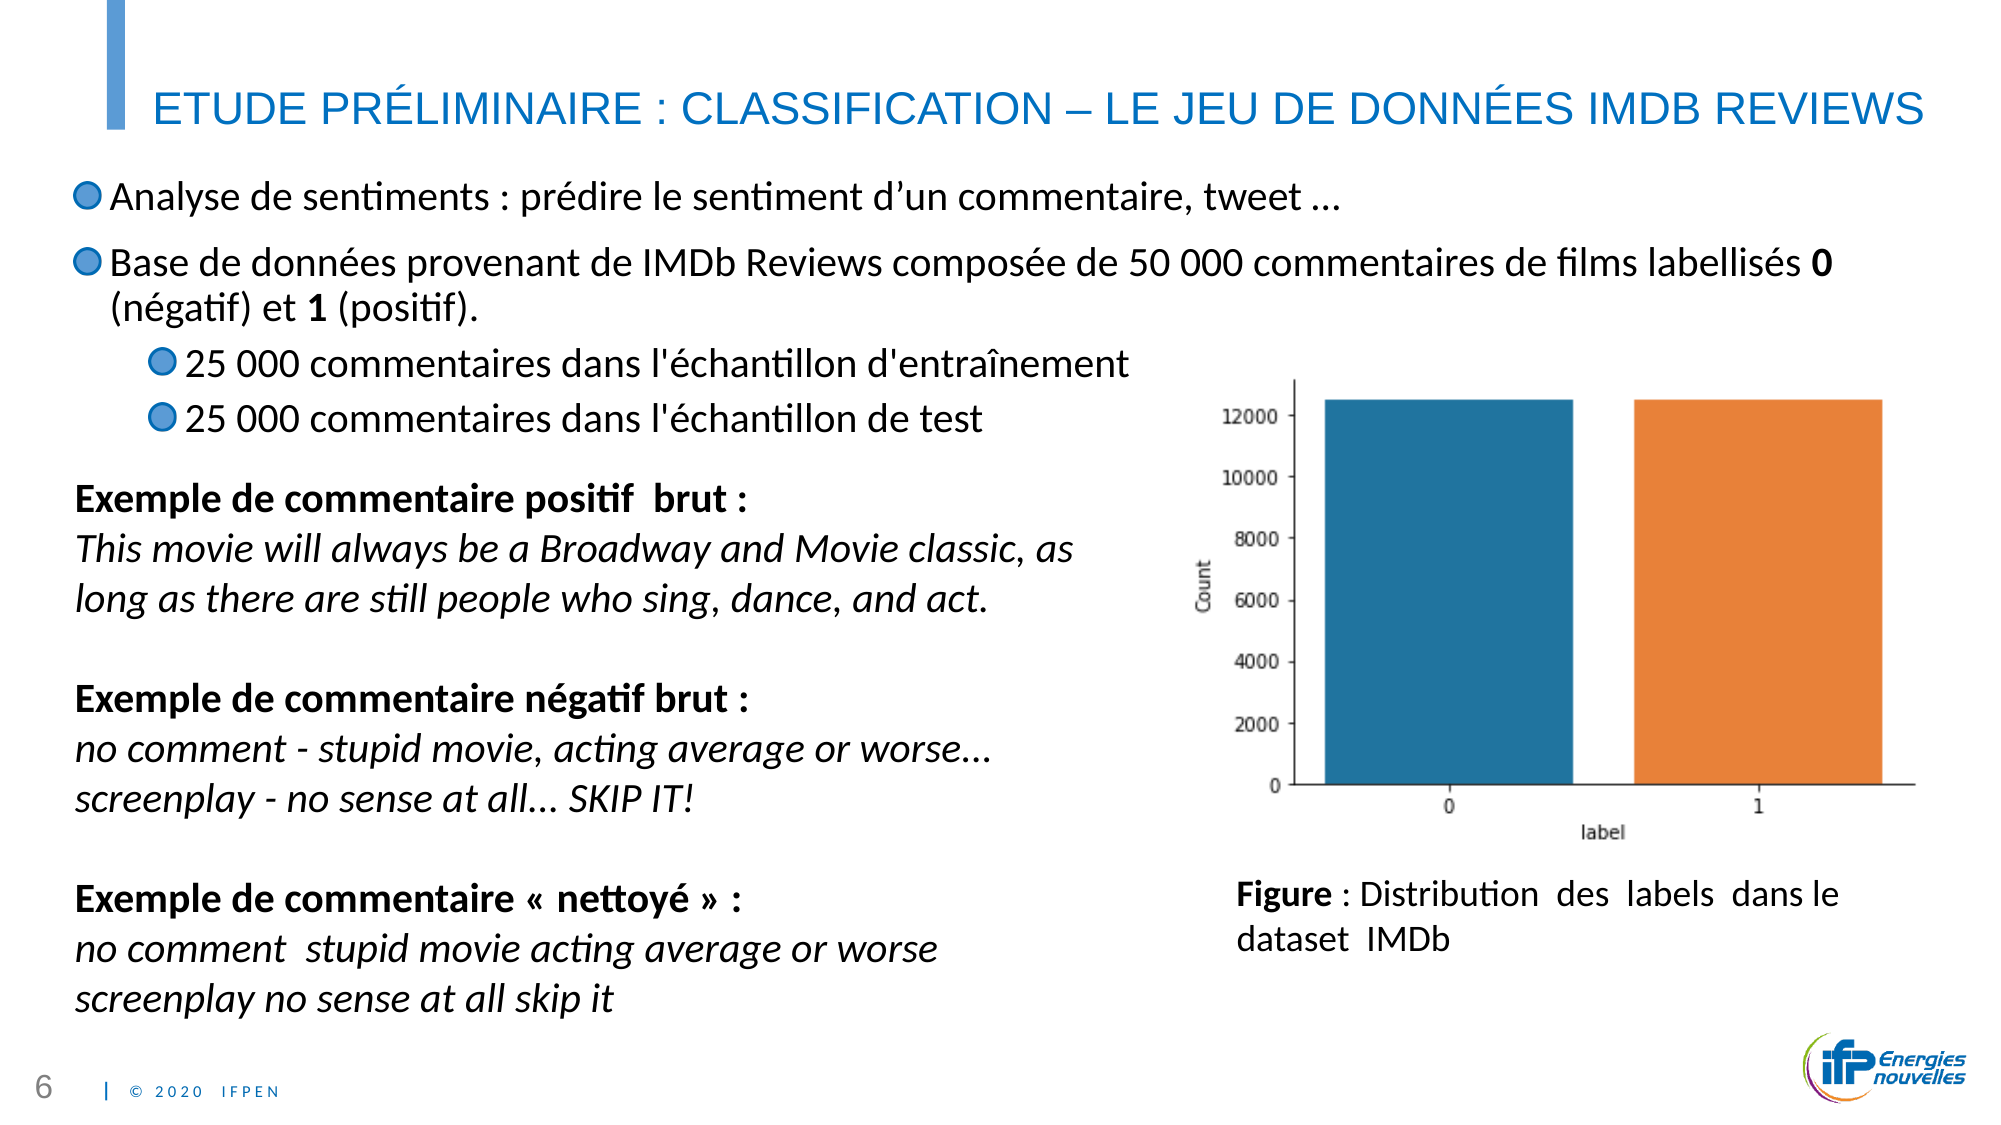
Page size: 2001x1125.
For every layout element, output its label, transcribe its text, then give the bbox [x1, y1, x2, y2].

text_box Exemple de commentaire positif brut : This movie will always be a Broadway and Movie classic, as long as there are still people who sing, dance, and act. Exemple de commentaire négatif brut : no comment - stupid movie, acting average or worse... screenplay - no sense at all... SKIP IT! Exemple de commentaire « nettoyé » : no comment stupid movie acting average or worse screenplay no sense at all skip it [60, 463, 1100, 1119]
picture [72, 180, 102, 210]
title Etude préliminaire : classification – Le jeu de données IMDb Reviews [137, 66, 1954, 153]
list Analyse de sentiments : prédire le sentiment d’un commentaire, tweet … Base de données provenant de IMDb Reviews composée de 50 000 commentaires de films labellisés 0 (négatif) et 1 (positif). 25 000 commentaires dans l'échantillon d'entraînement 25 000 commentaires dans l'échantillon de test [57, 167, 1909, 492]
picture [147, 346, 177, 376]
picture [72, 246, 102, 276]
picture [1168, 363, 1942, 862]
picture [1799, 1031, 1969, 1104]
picture [147, 401, 177, 432]
text_box Figure : Distribution des labels dans le dataset IMDb [1221, 862, 1888, 967]
